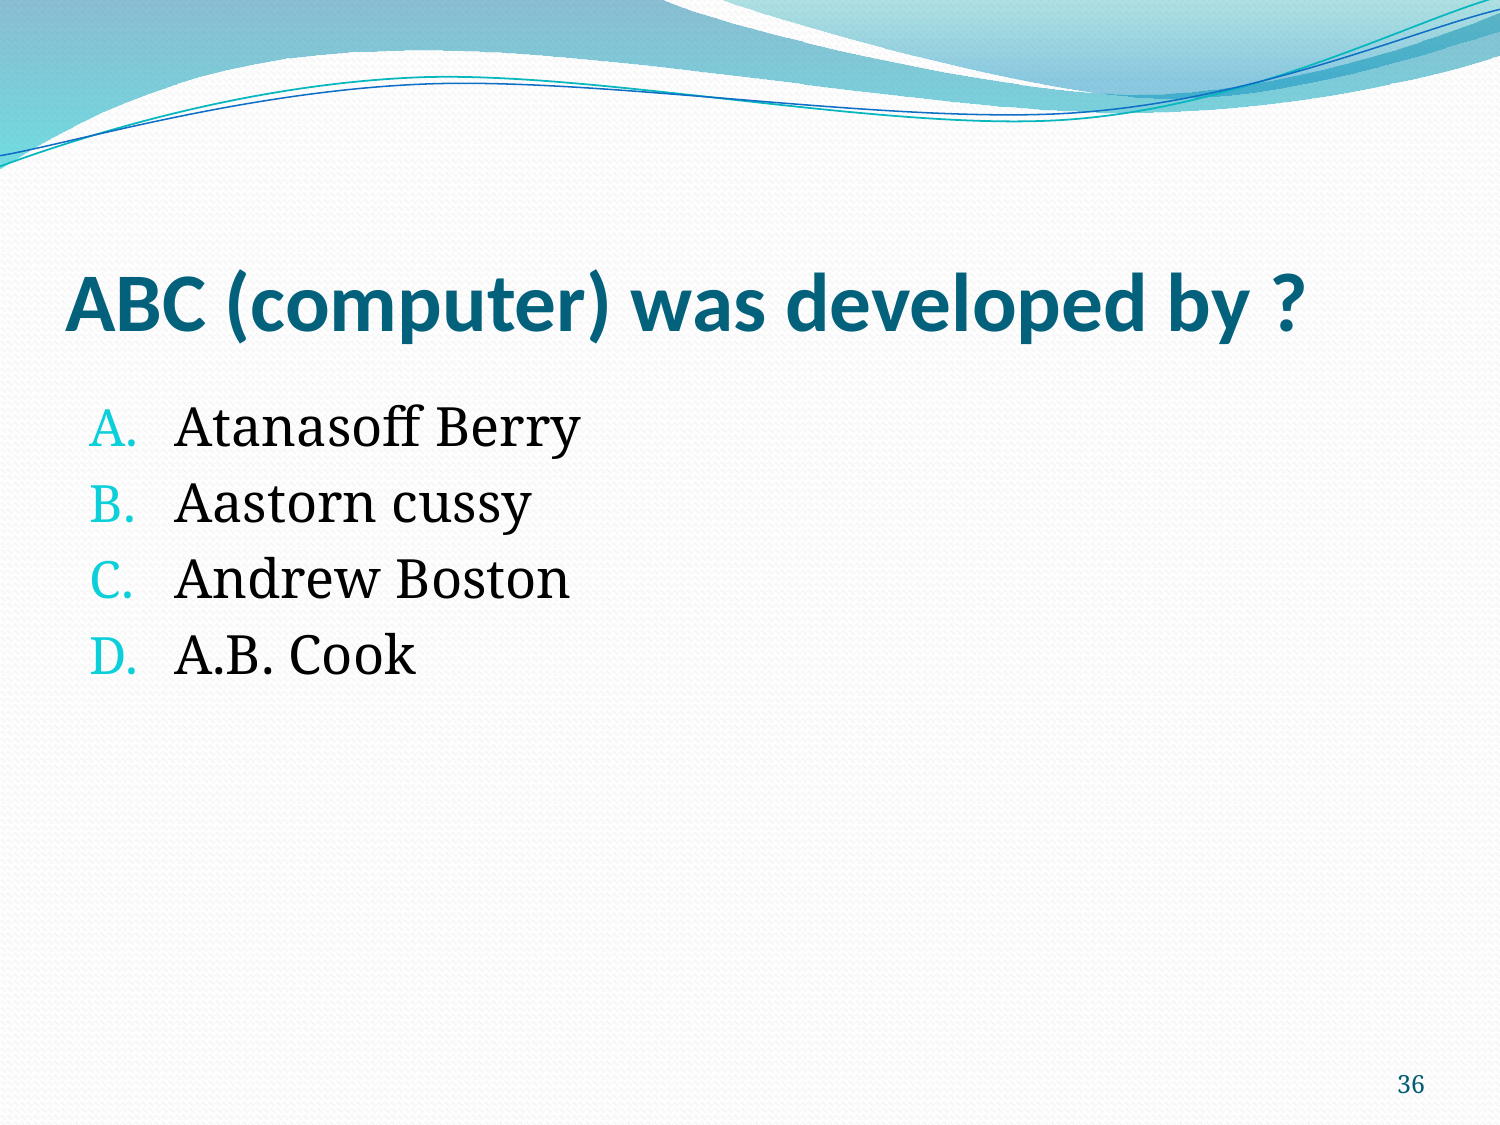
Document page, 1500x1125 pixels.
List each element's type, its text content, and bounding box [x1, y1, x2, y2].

slide_number 36 [1299, 1042, 1425, 1103]
list Atanasoff Berry Aastorn cussy Andrew Boston A.B. Cook [75, 385, 1425, 1038]
title ABC (computer) was developed by ? [64, 160, 1415, 349]
